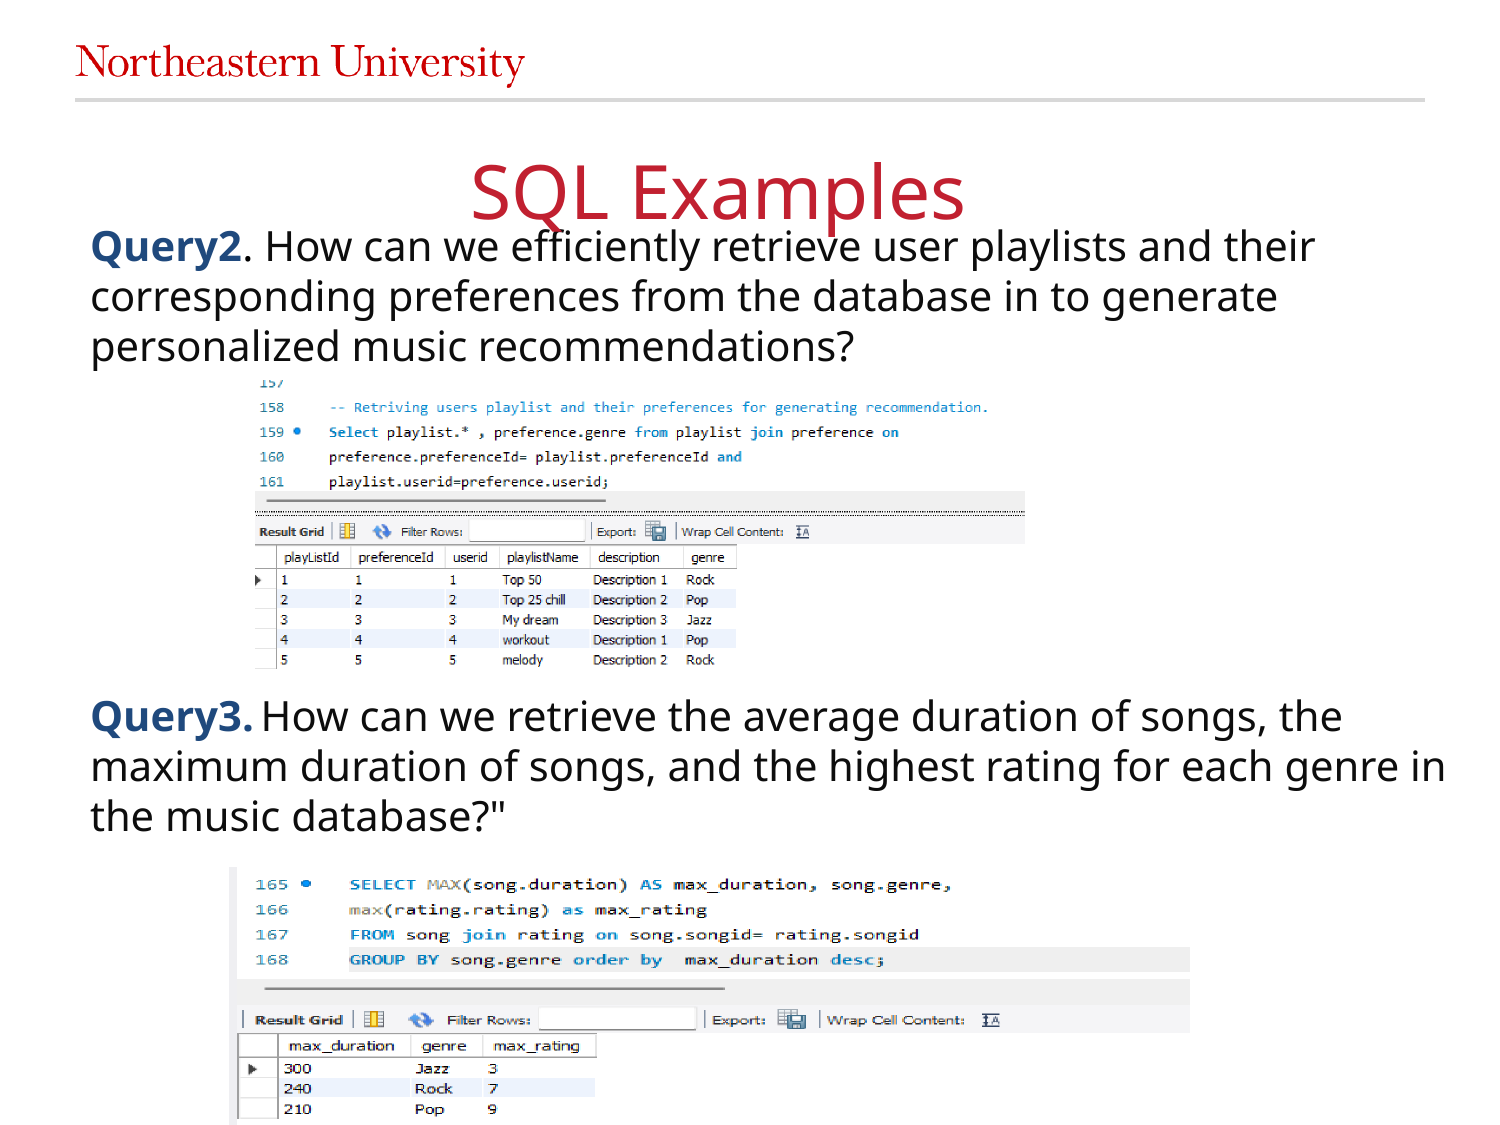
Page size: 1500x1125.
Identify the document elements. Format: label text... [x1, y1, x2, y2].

picture [75, 44, 525, 88]
picture [229, 867, 1191, 1125]
list Query2. How can we efficiently retrieve user playlists and their corresponding preferences from the database in to generate personalized music recommendations? Query3. How can we retrieve the average duration of songs, the maximum duration of songs, and the highest rating for each genre in the music database?" [75, 212, 1475, 1125]
picture [255, 379, 1025, 669]
title SQL Examples [75, 137, 1363, 196]
